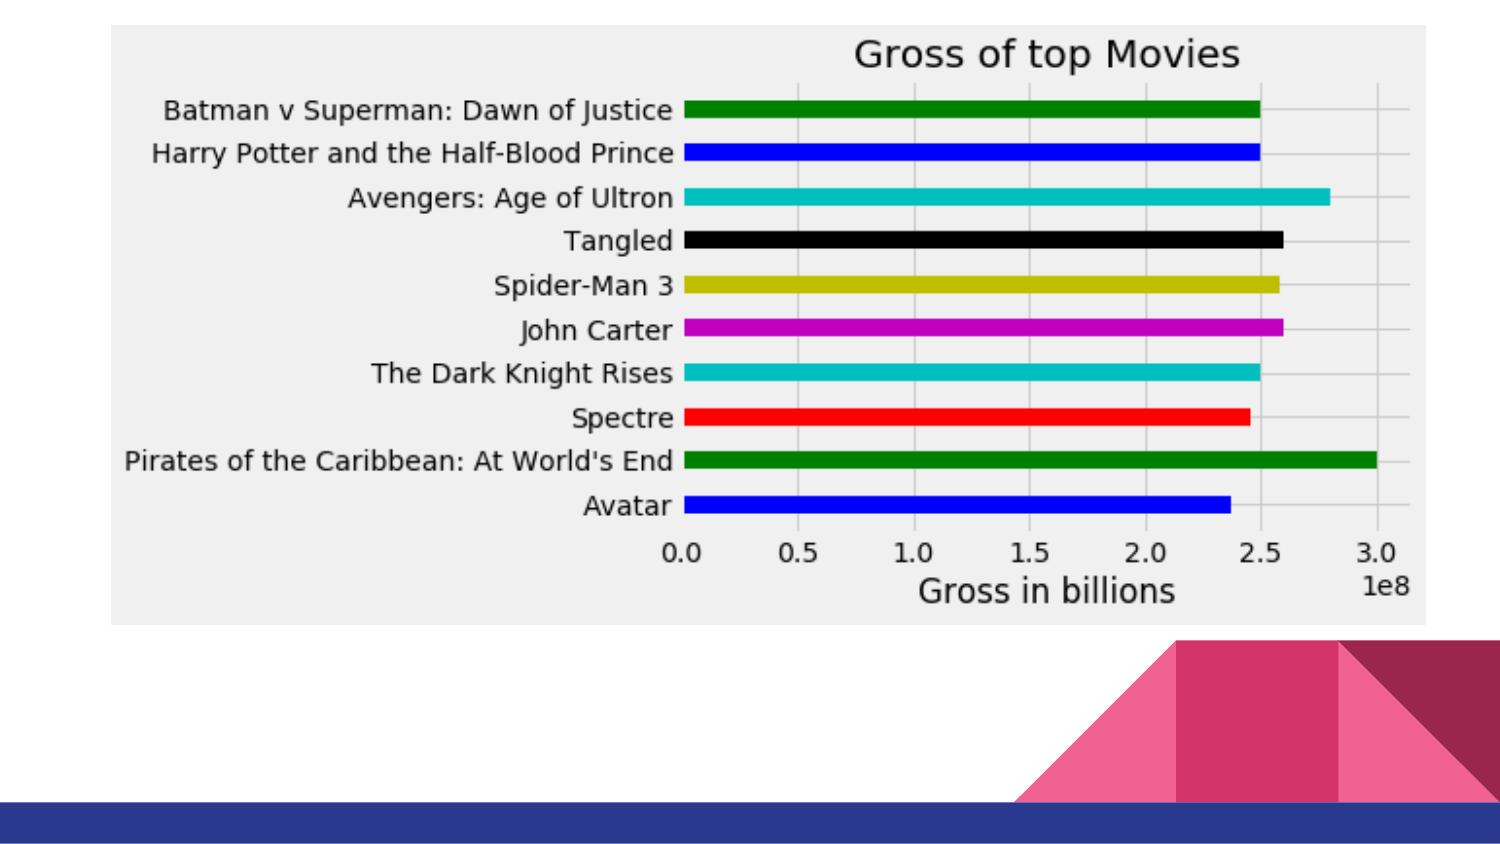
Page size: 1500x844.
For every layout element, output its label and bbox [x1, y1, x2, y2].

picture [111, 25, 1426, 625]
